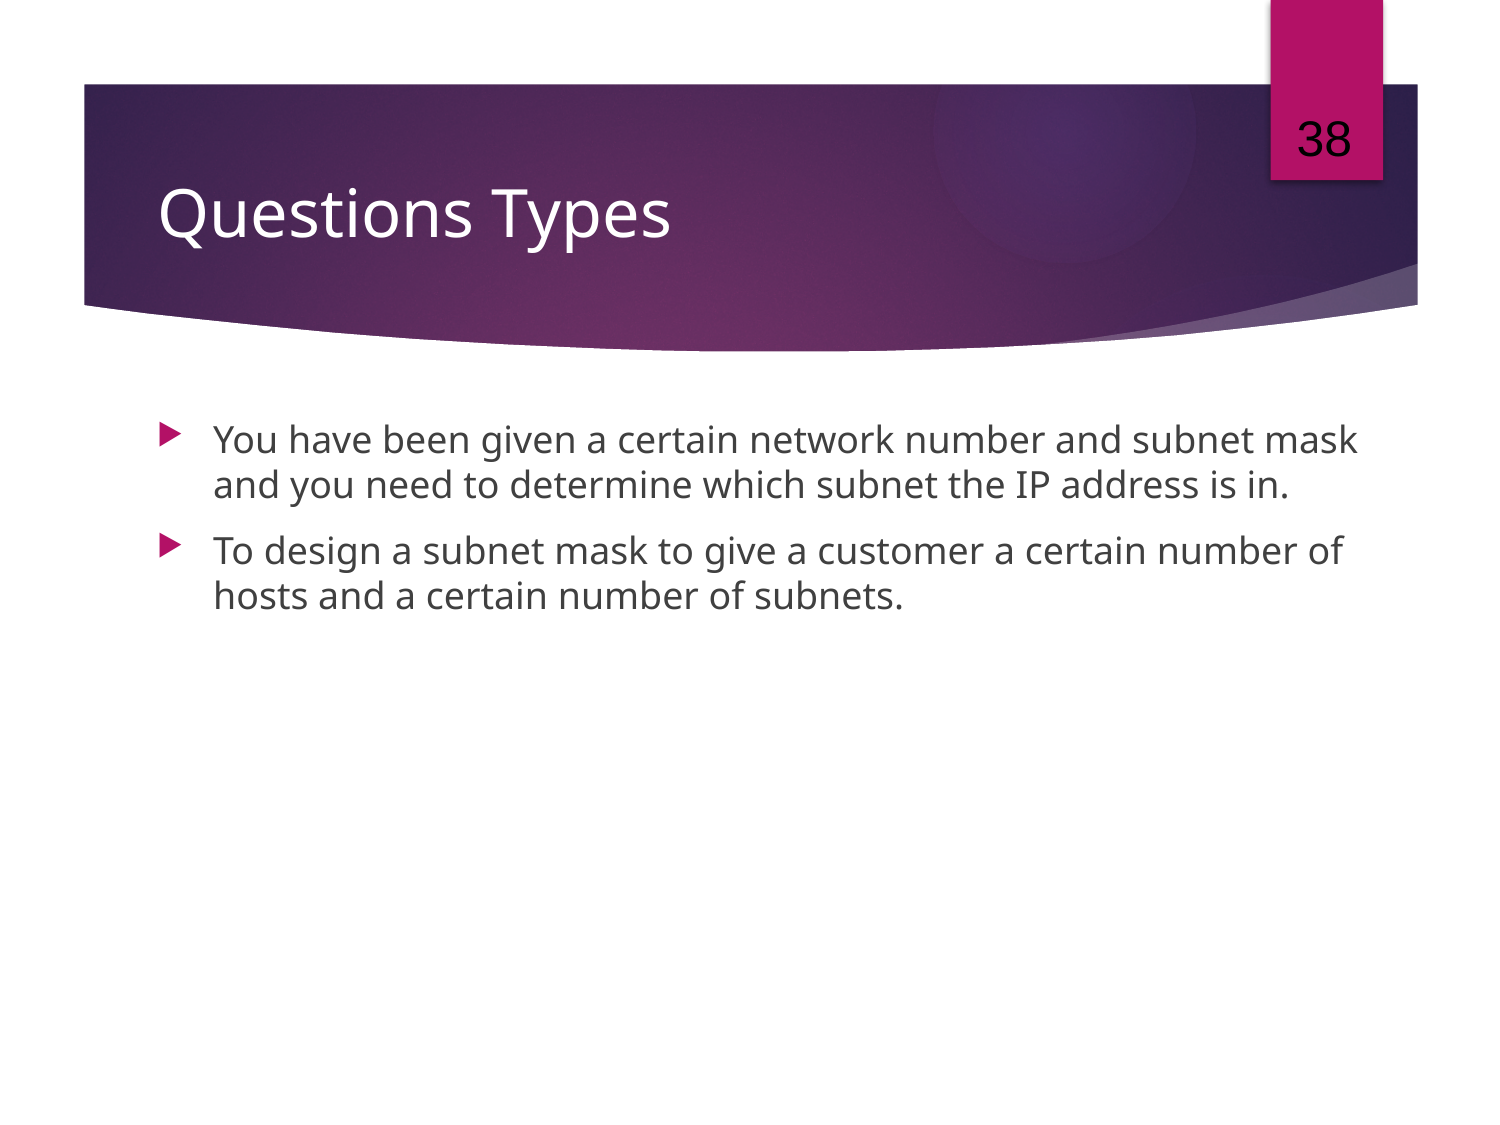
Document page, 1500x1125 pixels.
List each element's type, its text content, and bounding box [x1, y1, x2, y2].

title Questions Types [142, 152, 1183, 269]
list You have been given a certain network number and subnet mask and you need to determine which subnet the IP address is in. To design a subnet mask to give a customer a certain number of hosts and a certain number of subnets. [141, 408, 1390, 988]
slide_number 38 [1259, 48, 1390, 175]
